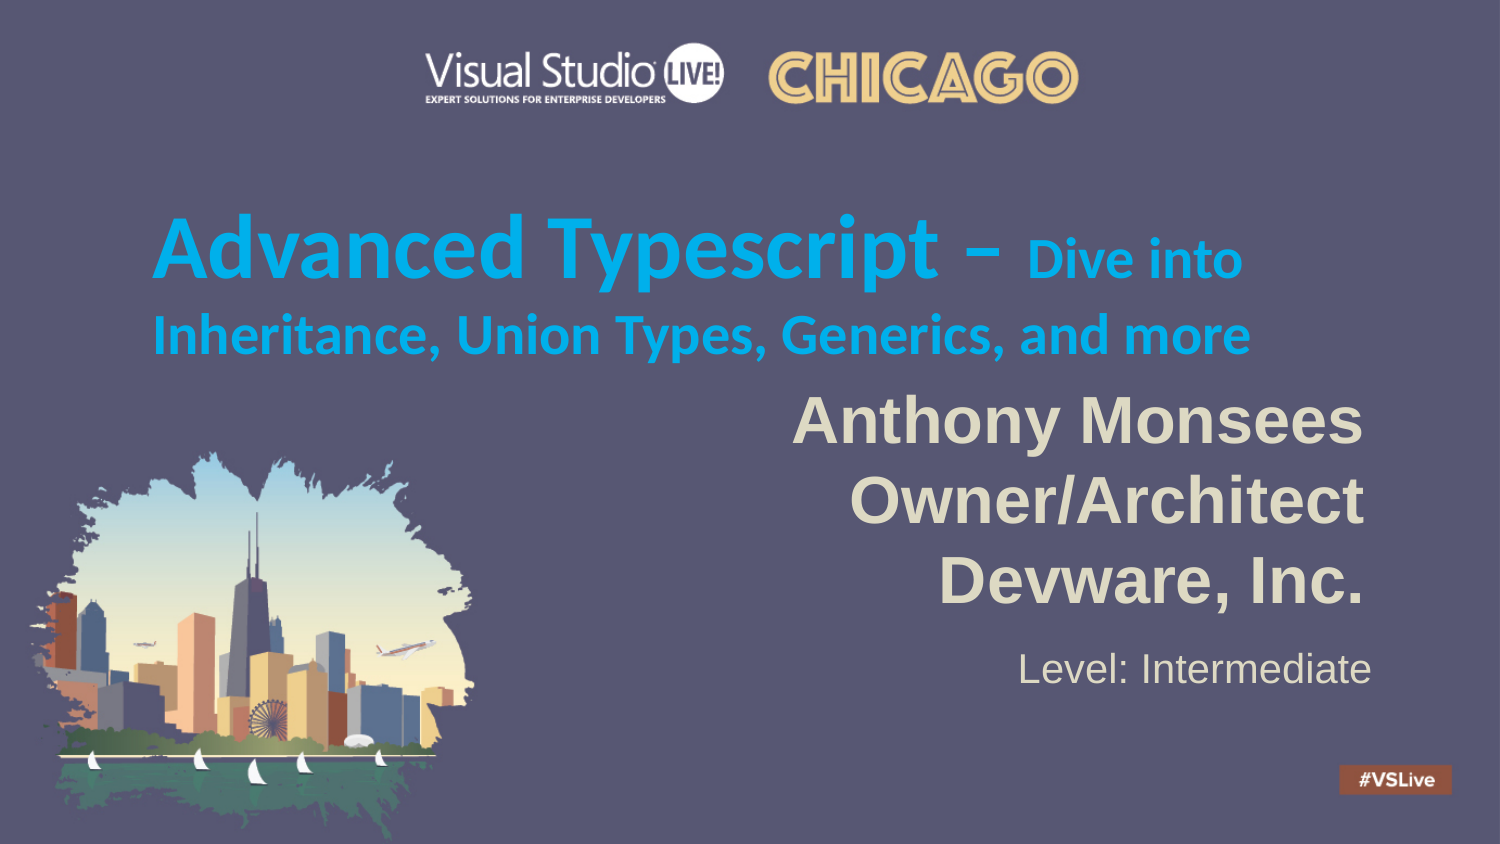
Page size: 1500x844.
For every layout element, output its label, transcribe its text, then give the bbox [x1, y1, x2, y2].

text_box Anthony Monsees Owner/Architect Devware, Inc. [725, 370, 1380, 622]
picture [0, 0, 1500, 844]
text_box Advanced Typescript – Dive into Inheritance, Union Types, Generics, and more [137, 183, 1388, 370]
text_box Level: Intermediate [785, 634, 1388, 740]
